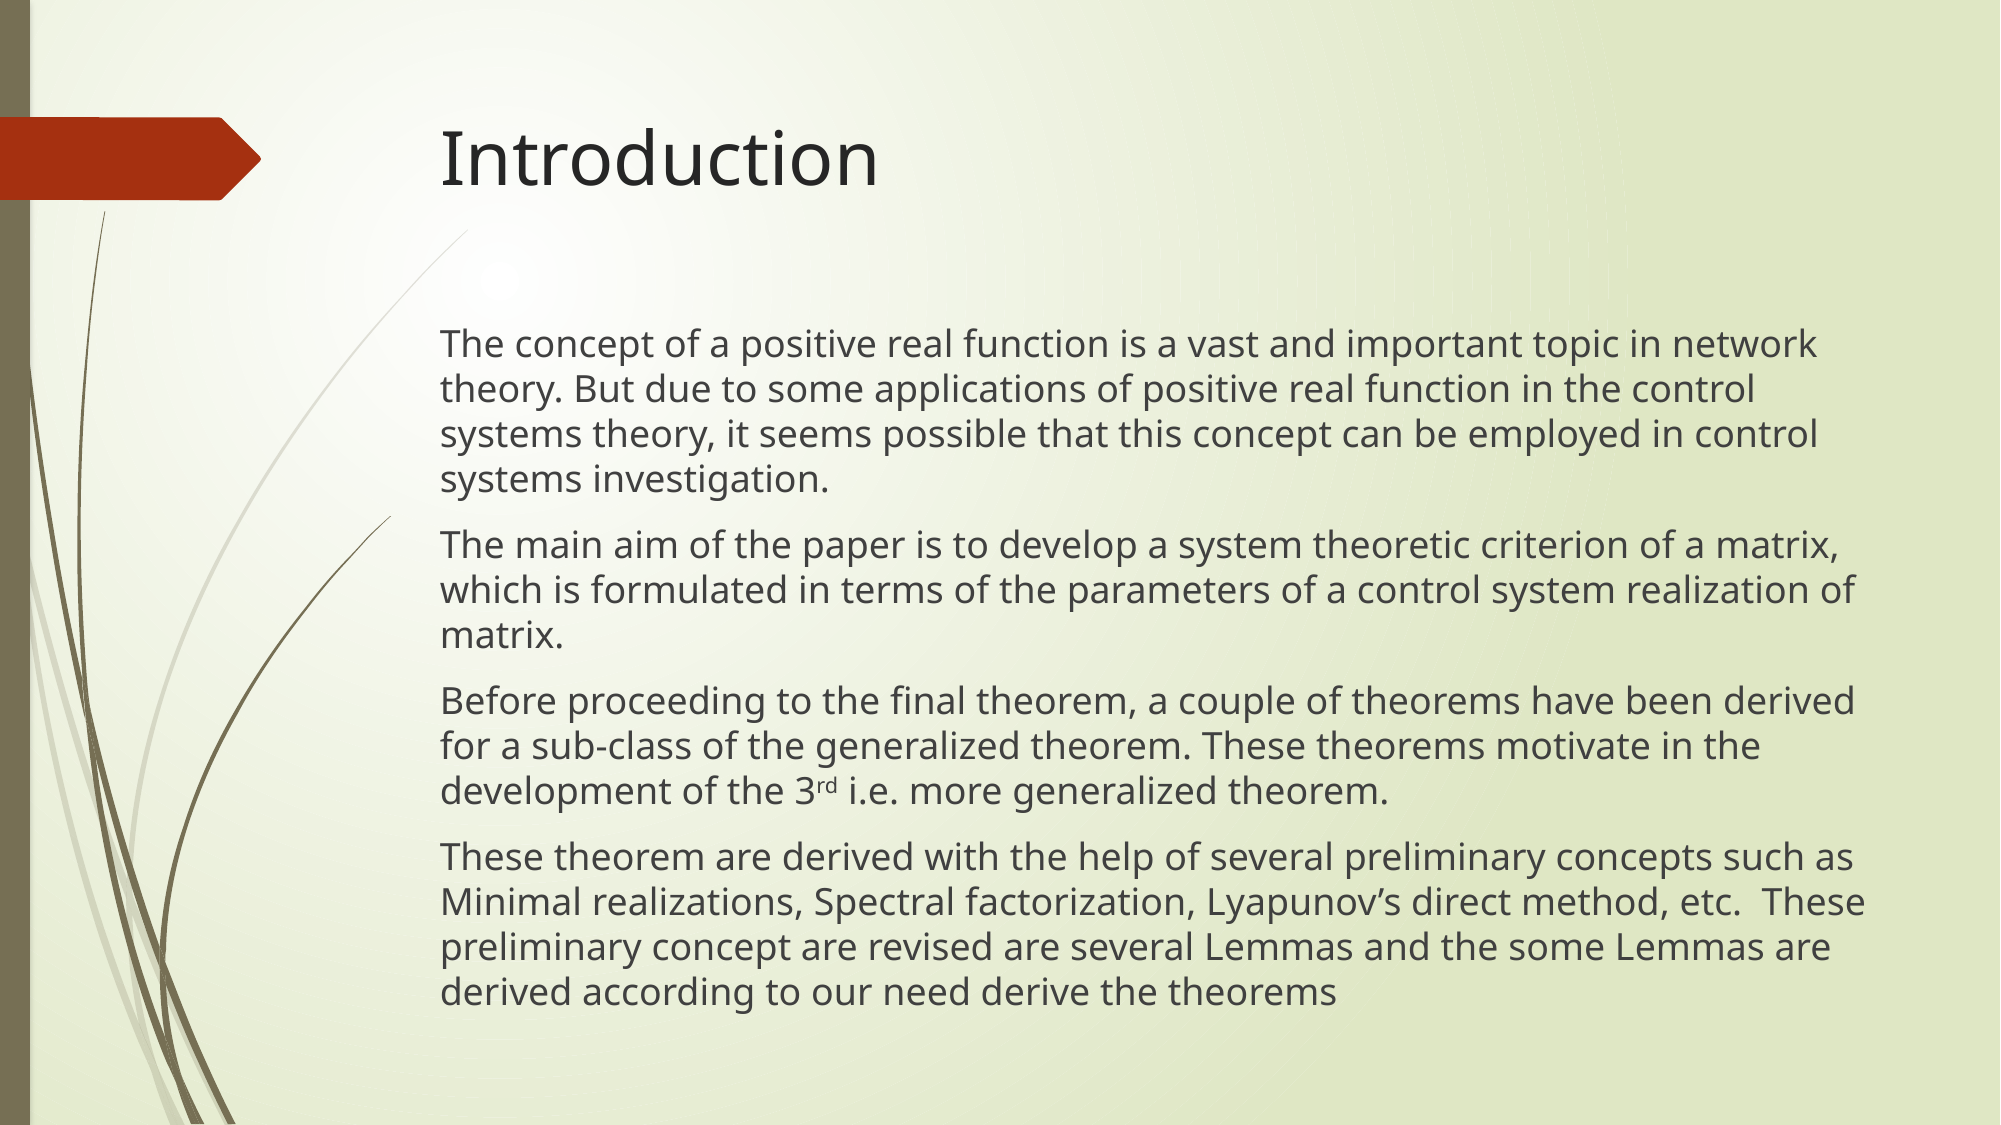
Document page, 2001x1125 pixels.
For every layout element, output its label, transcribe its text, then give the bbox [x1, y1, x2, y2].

title Introduction [425, 102, 1888, 312]
list The concept of a positive real function is a vast and important topic in network theory. But due to some applications of positive real function in the control systems theory, it seems possible that this concept can be employed in control systems investigation. The main aim of the paper is to develop a system theoretic criterion of a matrix, which is formulated in terms of the parameters of a control system realization of matrix. Before proceeding to the final theorem, a couple of theorems have been derived for a sub-class of the generalized theorem. These theorems motivate in the development of the 3rd i.e. more generalized theorem. These theorem are derived with the help of several preliminary concepts such as Minimal realizations, Spectral factorization, Lyapunov’s direct method, etc. These preliminary concept are revised are several Lemmas and the some Lemmas are derived according to our need derive the theorems [424, 312, 1888, 1038]
